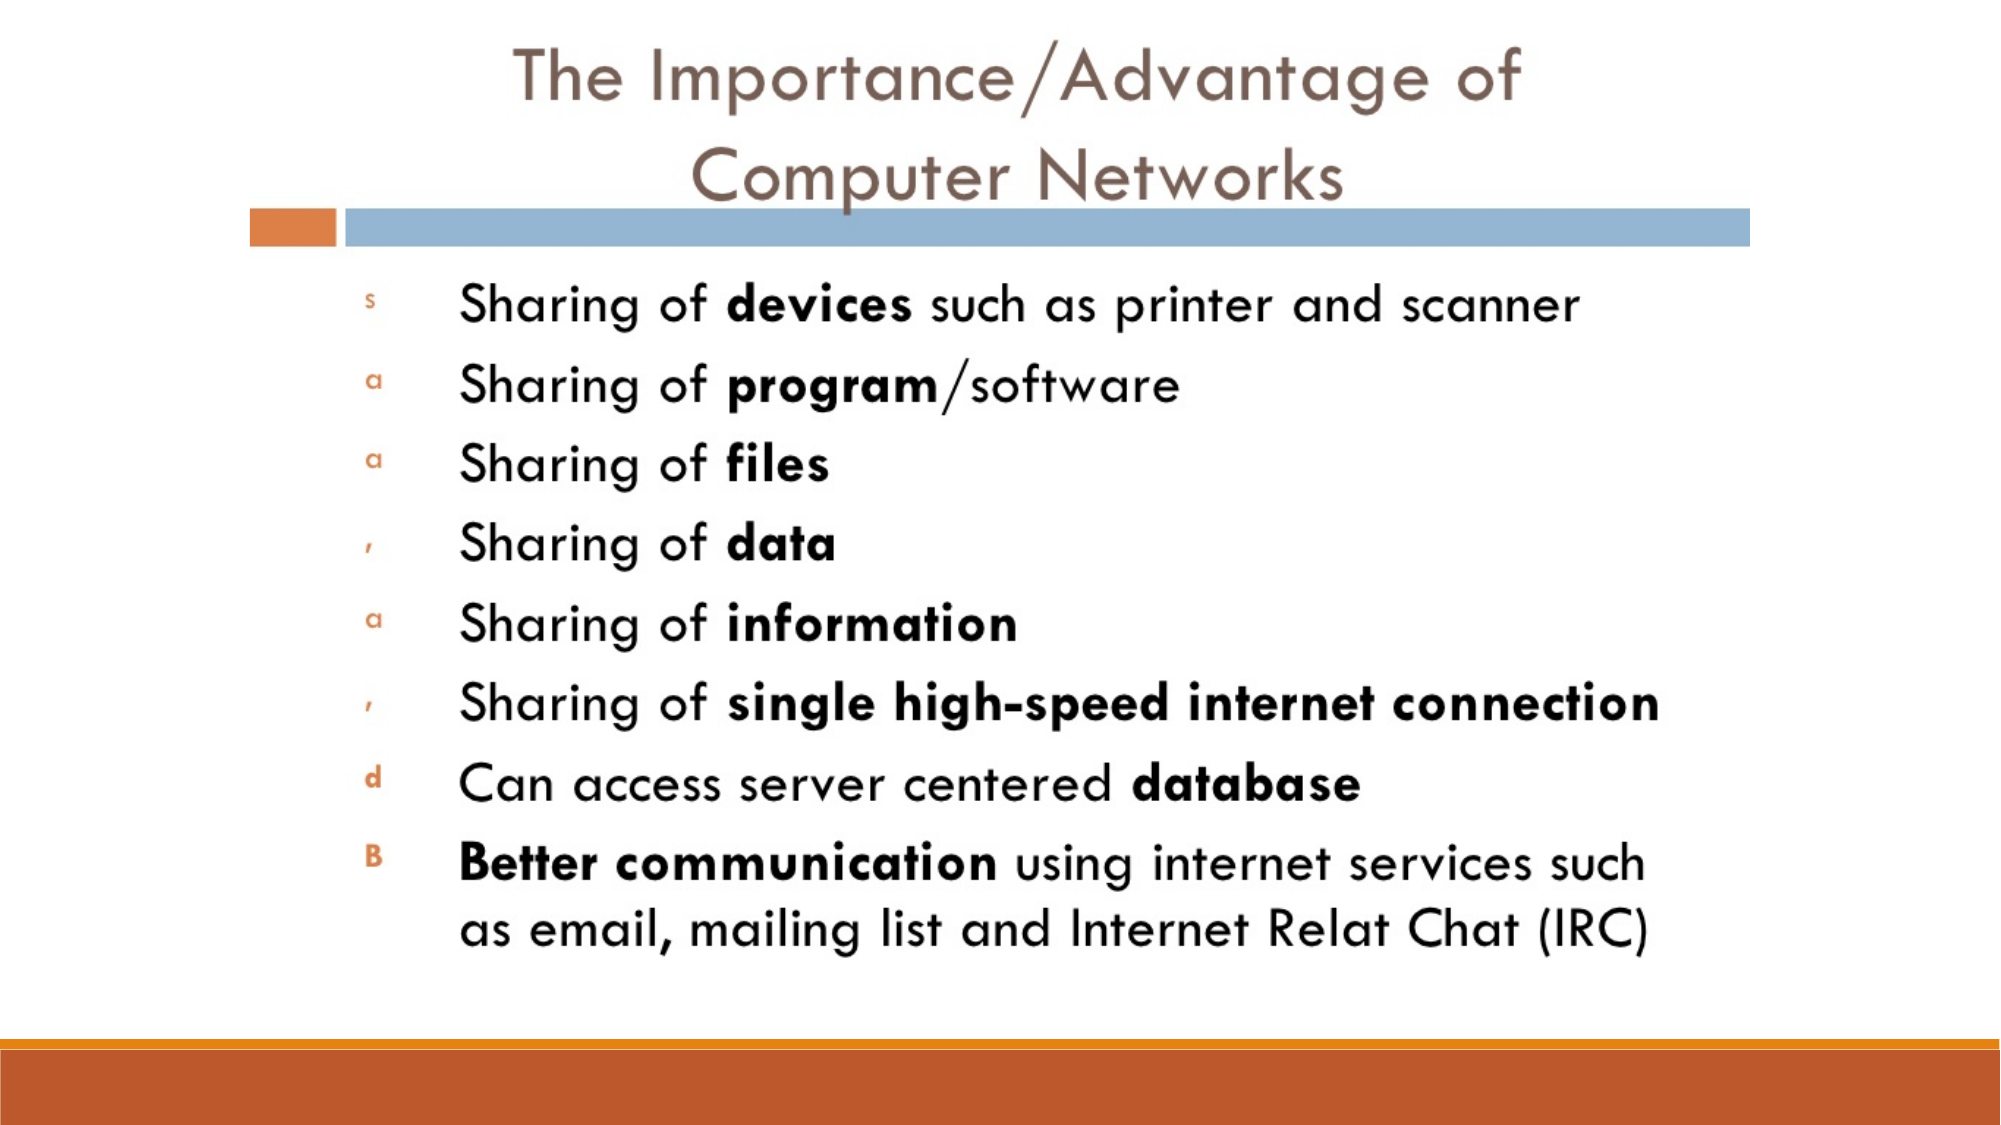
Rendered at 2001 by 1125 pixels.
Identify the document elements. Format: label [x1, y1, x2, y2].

picture [249, 0, 1751, 1030]
